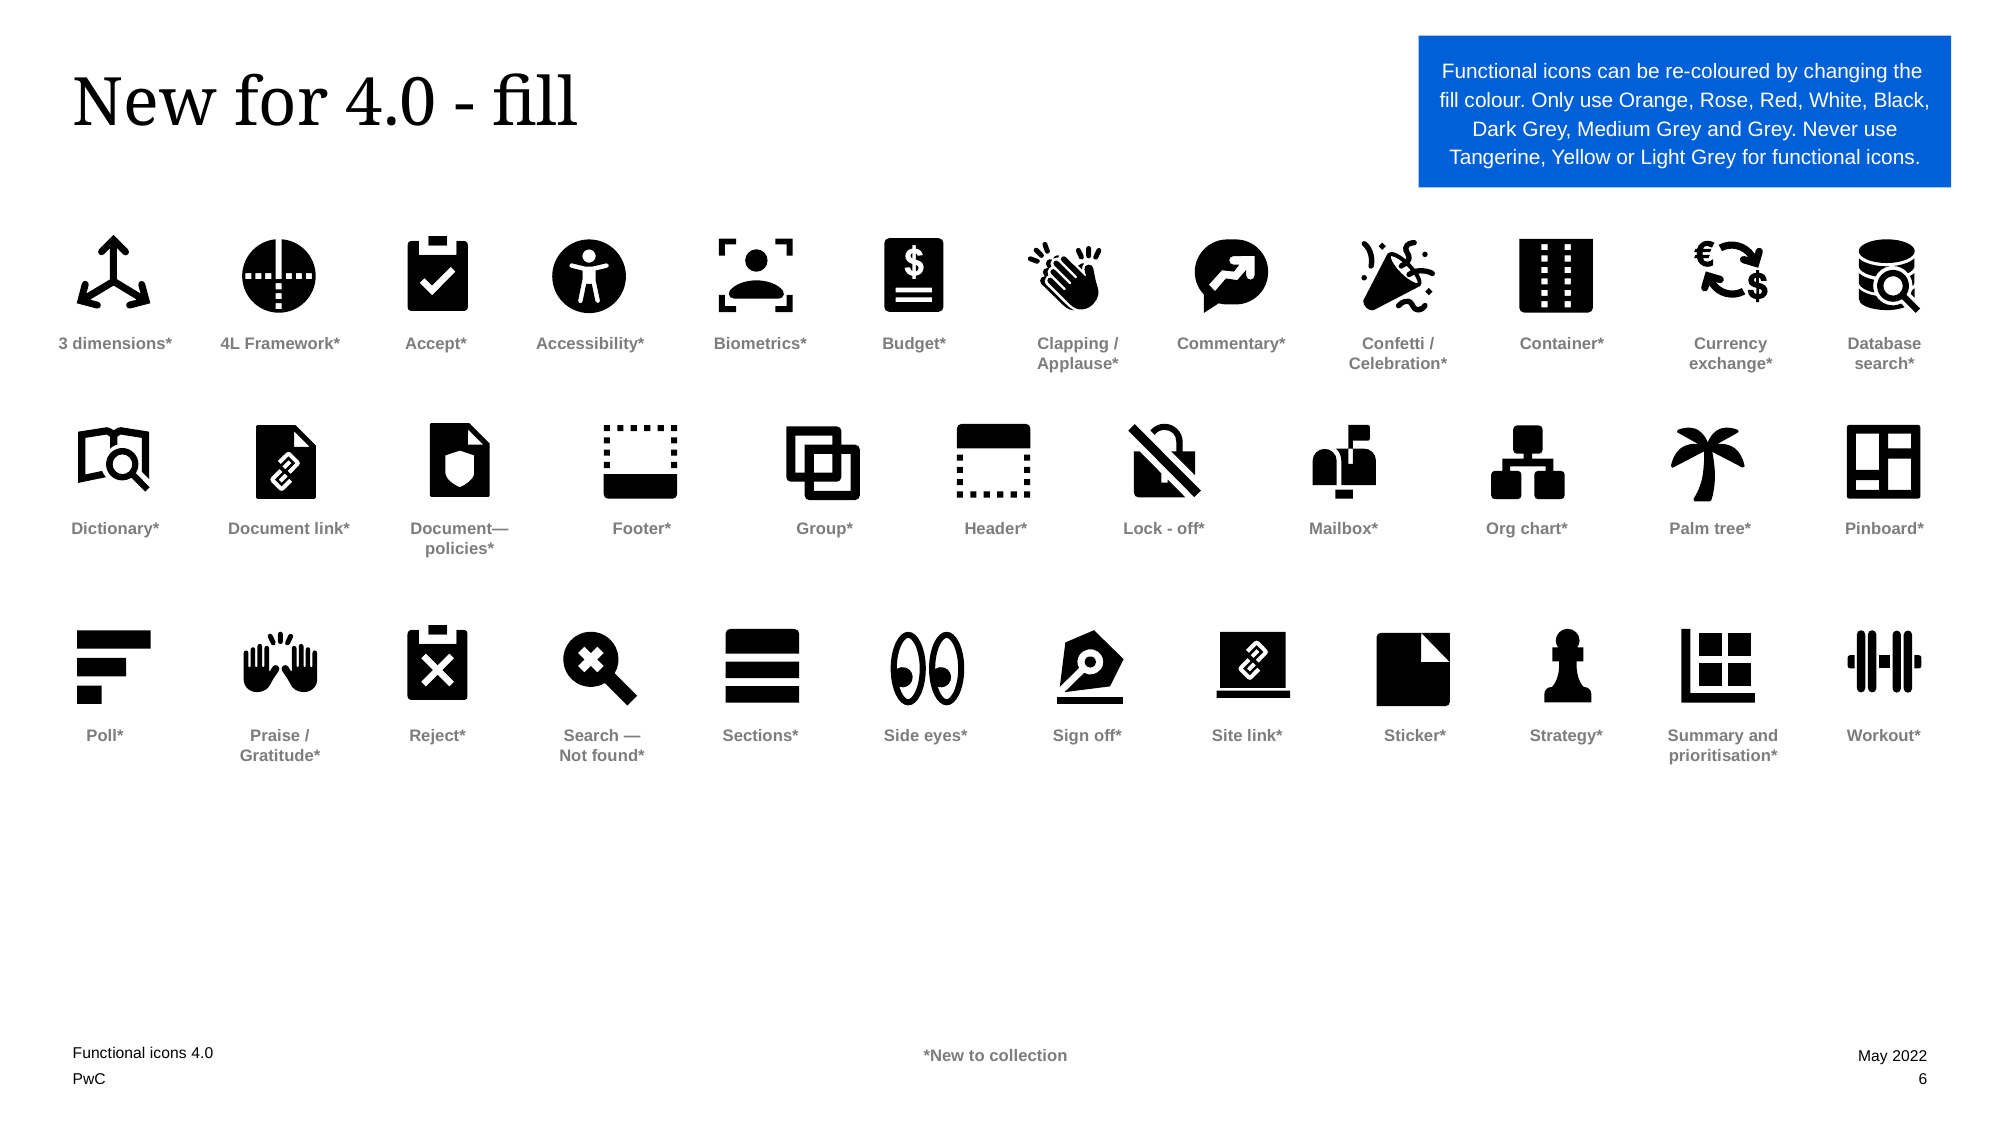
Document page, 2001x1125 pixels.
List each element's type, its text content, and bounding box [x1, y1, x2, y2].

text_box [786, 426, 860, 501]
text_box Clapping / Applause* [1021, 333, 1135, 373]
text_box [1335, 489, 1353, 499]
text_box [1361, 241, 1375, 269]
text_box [617, 425, 624, 432]
text_box [106, 447, 150, 492]
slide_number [1637, 1042, 1928, 1065]
text_box [1216, 690, 1291, 698]
text_box [1701, 271, 1746, 298]
text_box [242, 239, 316, 313]
text_box [1877, 269, 1921, 313]
text_box [1544, 628, 1592, 703]
text_box [1040, 255, 1099, 311]
text_box [745, 249, 768, 272]
text_box [1363, 239, 1435, 311]
text_box [603, 449, 610, 456]
text_box [1024, 454, 1031, 461]
text_box Org chart* [1485, 518, 1569, 539]
text_box [1718, 241, 1763, 268]
text_box [1150, 423, 1196, 476]
text_box [630, 425, 637, 432]
text_box Confetti / Celebration* [1348, 333, 1448, 373]
text_box Side eyes* [883, 724, 969, 745]
text_box [552, 239, 626, 314]
text_box [243, 643, 280, 693]
text_box [728, 280, 784, 299]
text_box [603, 474, 678, 499]
text_box Header* [964, 518, 1028, 539]
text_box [1376, 632, 1452, 707]
text_box [956, 466, 963, 473]
text_box [997, 491, 1004, 498]
text_box 4L Framework* [219, 333, 342, 354]
text_box [1336, 424, 1376, 486]
text_box [603, 461, 610, 469]
text_box [1858, 288, 1905, 311]
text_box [1681, 628, 1756, 703]
text_box [956, 491, 963, 498]
text_box [76, 234, 151, 309]
text_box [1086, 246, 1092, 259]
text_box [1893, 258, 1915, 274]
text_box [657, 425, 664, 432]
text_box [1395, 298, 1428, 313]
text_box [603, 425, 610, 432]
text_box [77, 657, 127, 677]
text_box [644, 425, 651, 432]
text_box [956, 479, 963, 486]
text_box Palm tree* [1668, 518, 1752, 539]
slide_number 6 [1637, 1065, 1928, 1088]
text_box Pinboard* [1832, 518, 1937, 539]
text_box [725, 686, 800, 703]
title New for 4.0 - fill [72, 70, 1928, 167]
text_box [603, 437, 610, 444]
text_box [1312, 448, 1337, 486]
text_box [1024, 479, 1031, 486]
text_box [725, 628, 800, 654]
text_box Mailbox* [1301, 518, 1386, 539]
text_box Dictionary* [70, 518, 160, 539]
text_box [671, 449, 678, 456]
text_box Search — Not found* [559, 724, 645, 765]
text_box Praise / Gratitude* [239, 724, 321, 765]
text_box [1128, 424, 1201, 498]
text_box [929, 631, 965, 706]
text_box [1519, 238, 1593, 313]
text_box [1194, 239, 1269, 313]
text_box [671, 425, 678, 432]
text_box Commentary* [1176, 333, 1287, 354]
text_box [775, 238, 793, 256]
footer Functional icons 4.0 [72, 1039, 971, 1062]
text_box Sign off* [1052, 724, 1122, 745]
text_box [1042, 242, 1050, 254]
text_box Document— policies* [410, 518, 510, 559]
text_box [1024, 466, 1031, 473]
text_box [1027, 247, 1044, 264]
text_box [1491, 425, 1565, 500]
text_box [1670, 427, 1745, 502]
text_box Sticker* [1383, 724, 1447, 745]
text_box Container* [1519, 333, 1605, 354]
text_box [1075, 248, 1084, 260]
text_box Strategy* [1529, 724, 1604, 745]
text_box [718, 294, 737, 313]
text_box [256, 425, 316, 499]
text_box [1858, 272, 1875, 293]
text_box Document link* [227, 518, 351, 539]
text_box [1694, 240, 1715, 267]
text_box 3 dimensions* [57, 333, 173, 354]
text_box [1747, 270, 1768, 303]
text_box Site link* [1191, 724, 1304, 745]
text_box Sections* [722, 724, 800, 745]
text_box Footer* [612, 518, 672, 539]
text_box [671, 461, 678, 469]
text_box [1024, 491, 1031, 498]
text_box [956, 423, 1031, 449]
text_box [1858, 239, 1915, 264]
text_box Group* [796, 518, 854, 539]
text_box Lock - off* [1123, 518, 1206, 539]
text_box [429, 423, 490, 497]
text_box [281, 643, 318, 693]
text_box Budget* [882, 333, 947, 354]
text_box [1846, 424, 1921, 499]
text_box Accessibility* [529, 333, 652, 354]
text_box [1858, 258, 1890, 277]
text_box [1847, 629, 1922, 694]
text_box [1220, 631, 1286, 688]
picture [406, 625, 468, 700]
text_box [267, 633, 276, 646]
text_box [563, 631, 638, 706]
text_box [77, 630, 151, 649]
text_box [956, 454, 963, 461]
text_box [671, 437, 678, 444]
text_box [1093, 248, 1102, 260]
text_box [725, 661, 800, 679]
text_box Biometrics* [713, 333, 808, 354]
text_box Currency exchange* [1688, 333, 1774, 373]
text_box [277, 631, 283, 645]
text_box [1056, 630, 1124, 705]
text_box [78, 427, 150, 483]
text_box Poll* [86, 724, 124, 745]
text_box Database search* [1828, 333, 1942, 373]
text_box Accept* [404, 333, 468, 354]
text_box [890, 631, 926, 706]
text_box Reject* [409, 724, 467, 745]
text_box [884, 238, 944, 312]
text_box [718, 238, 737, 256]
picture [407, 236, 468, 311]
text_box [1010, 491, 1017, 498]
text_box Workout* [1846, 724, 1922, 745]
text_box [77, 685, 102, 704]
text_box [285, 634, 293, 646]
text_box Summary and prioritisation* [1667, 724, 1779, 765]
text_box [970, 491, 977, 498]
text_box [775, 294, 793, 313]
text_box [983, 491, 990, 498]
